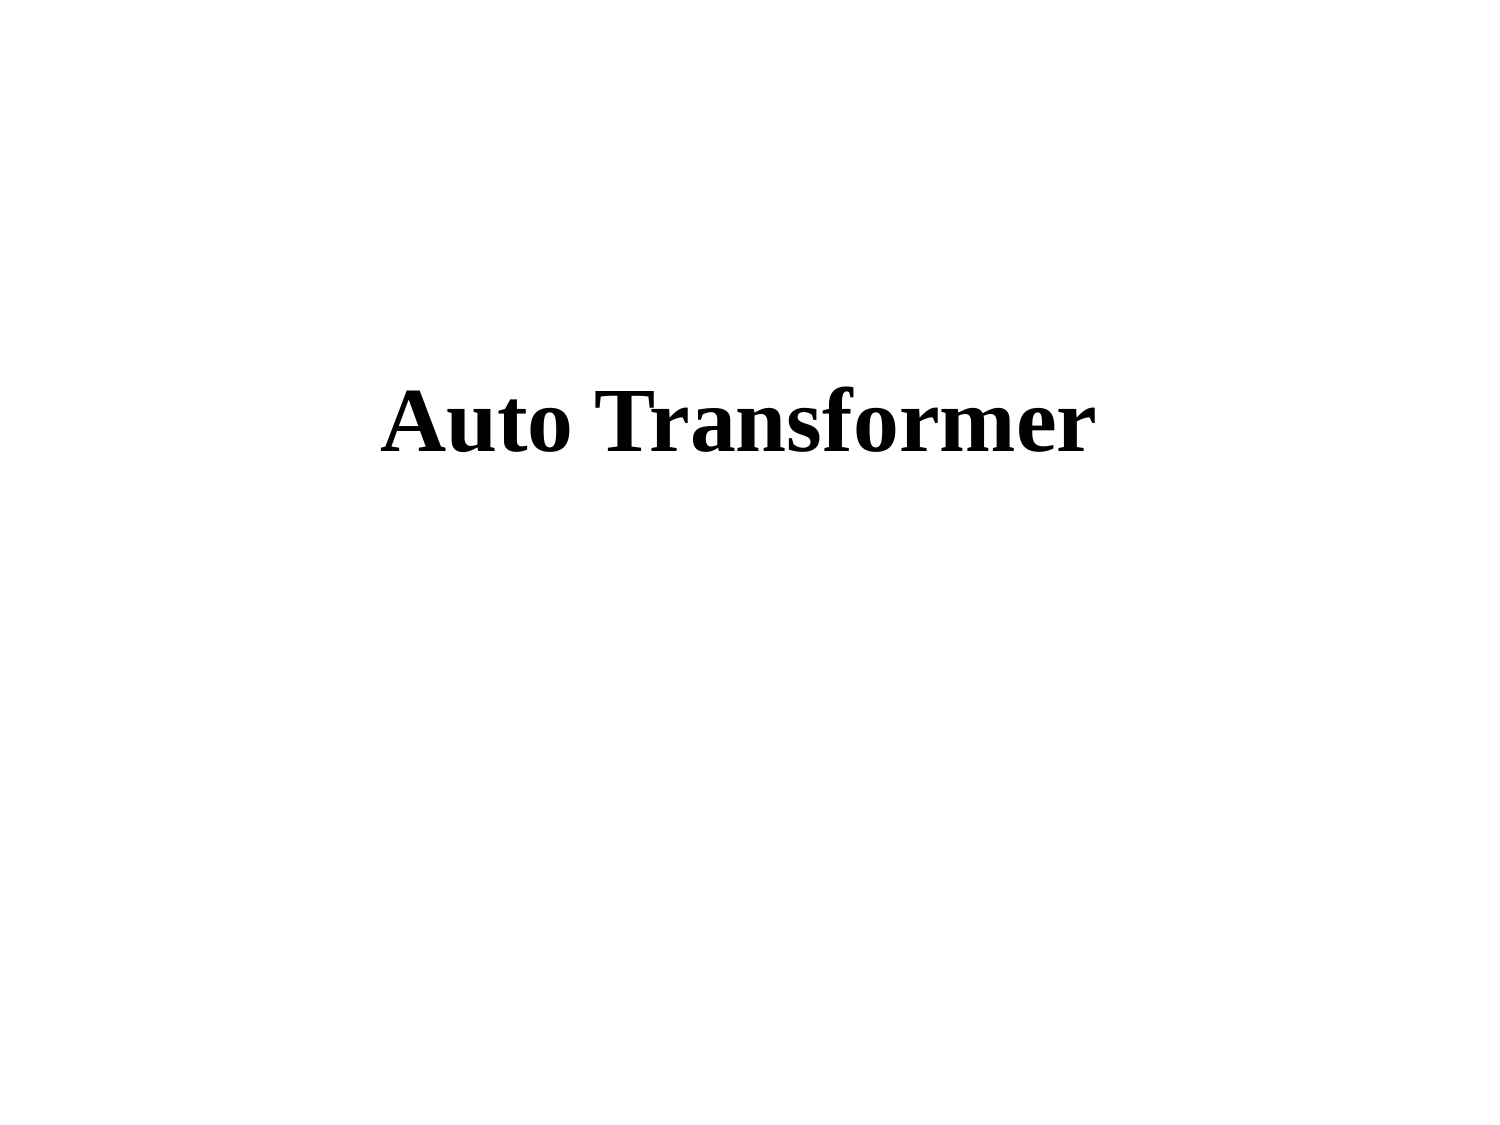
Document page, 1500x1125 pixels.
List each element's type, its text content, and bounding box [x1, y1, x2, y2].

title Auto Transformer [112, 349, 1388, 591]
